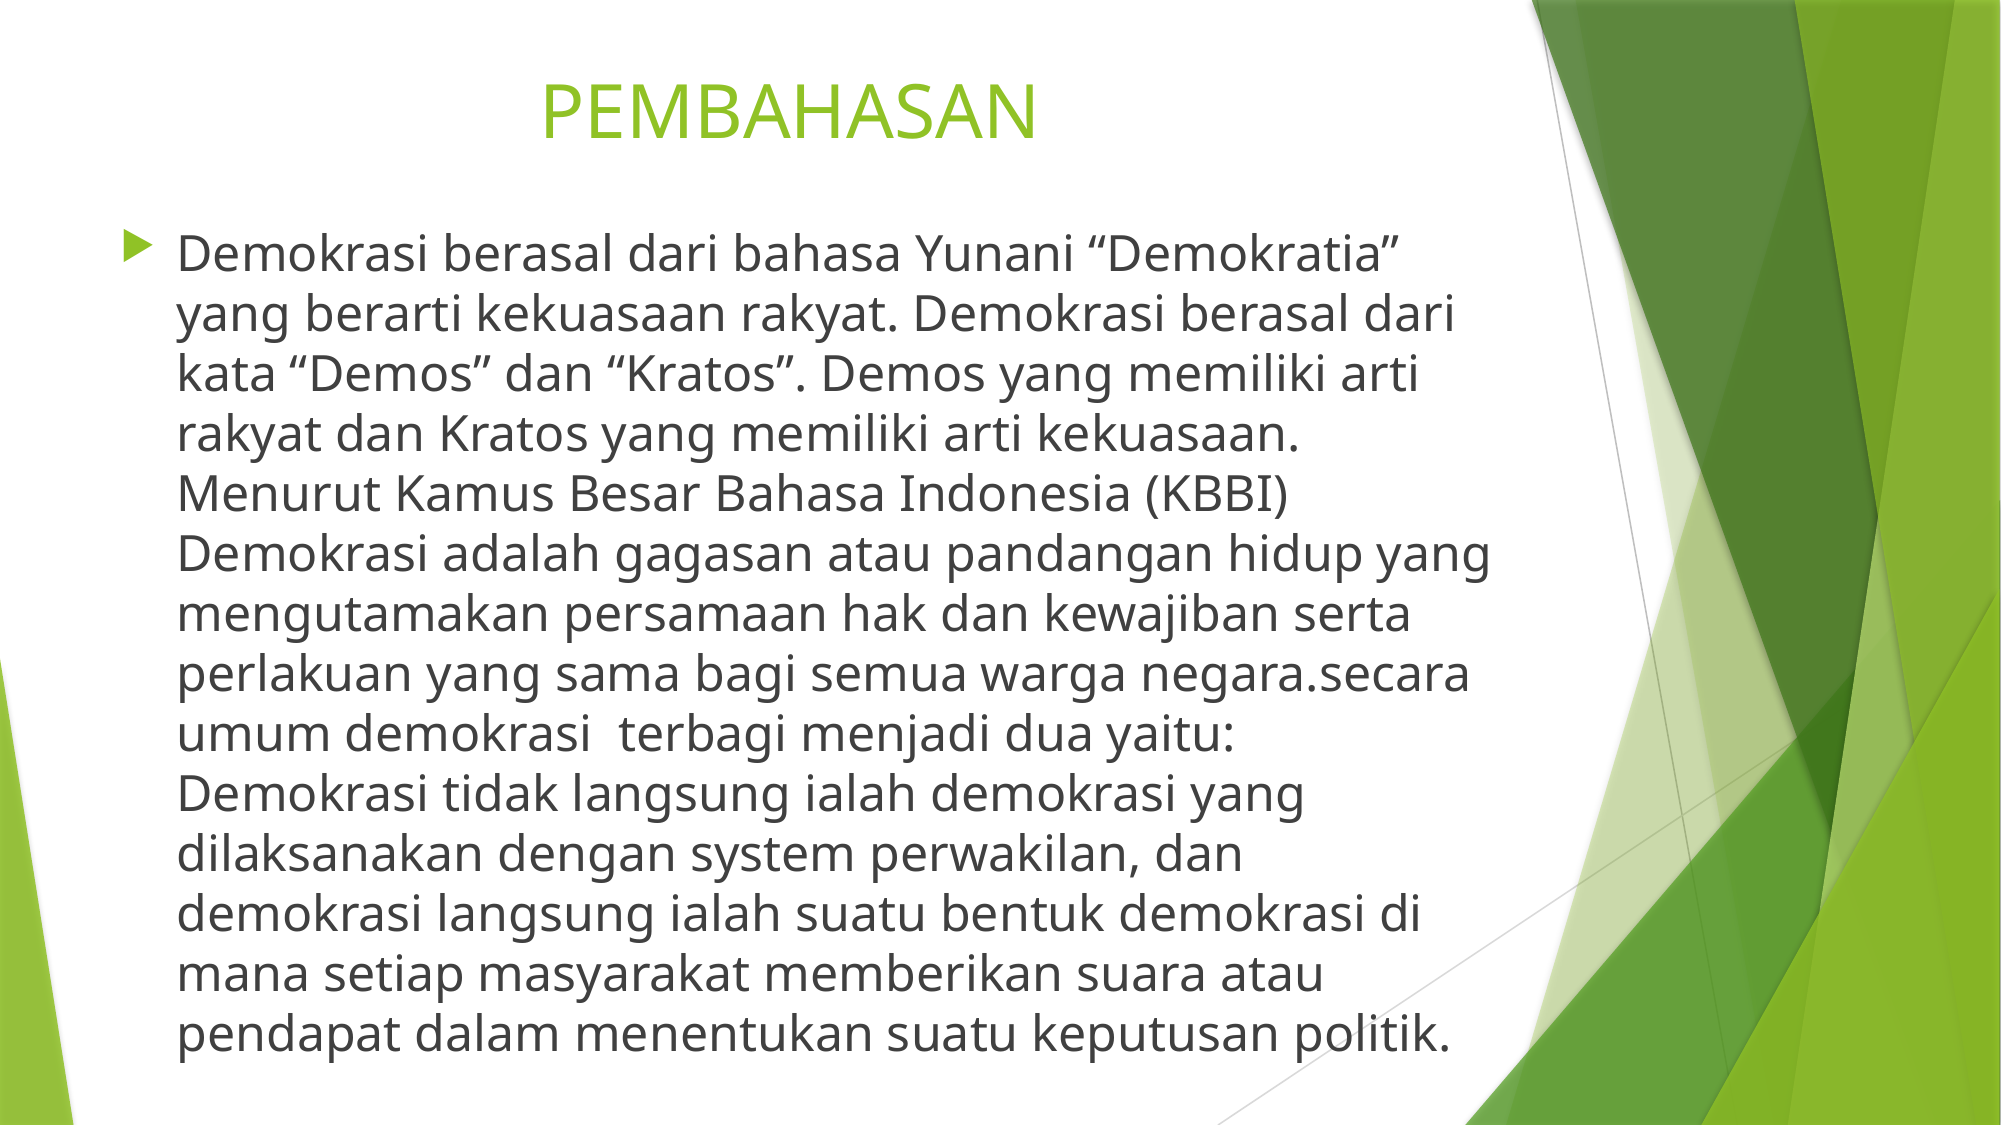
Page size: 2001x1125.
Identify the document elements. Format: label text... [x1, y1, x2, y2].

title PEMBAHASAN [524, 56, 1935, 273]
list Demokrasi berasal dari bahasa Yunani “Demokratia” yang berarti kekuasaan rakyat. Demokrasi berasal dari kata “Demos” dan “Kratos”. Demos yang memiliki arti rakyat dan Kratos yang memiliki arti kekuasaan. Menurut Kamus Besar Bahasa Indonesia (KBBI) Demokrasi adalah gagasan atau pandangan hidup yang mengutamakan persamaan hak dan kewajiban serta perlakuan yang sama bagi semua warga negara.secara umum demokrasi terbagi menjadi dua yaitu: Demokrasi tidak langsung ialah demokrasi yang dilaksanakan dengan system perwakilan, dan demokrasi langsung ialah suatu bentuk demokrasi di mana setiap masyarakat memberikan suara atau pendapat dalam menentukan suatu keputusan politik. [105, 213, 1516, 851]
